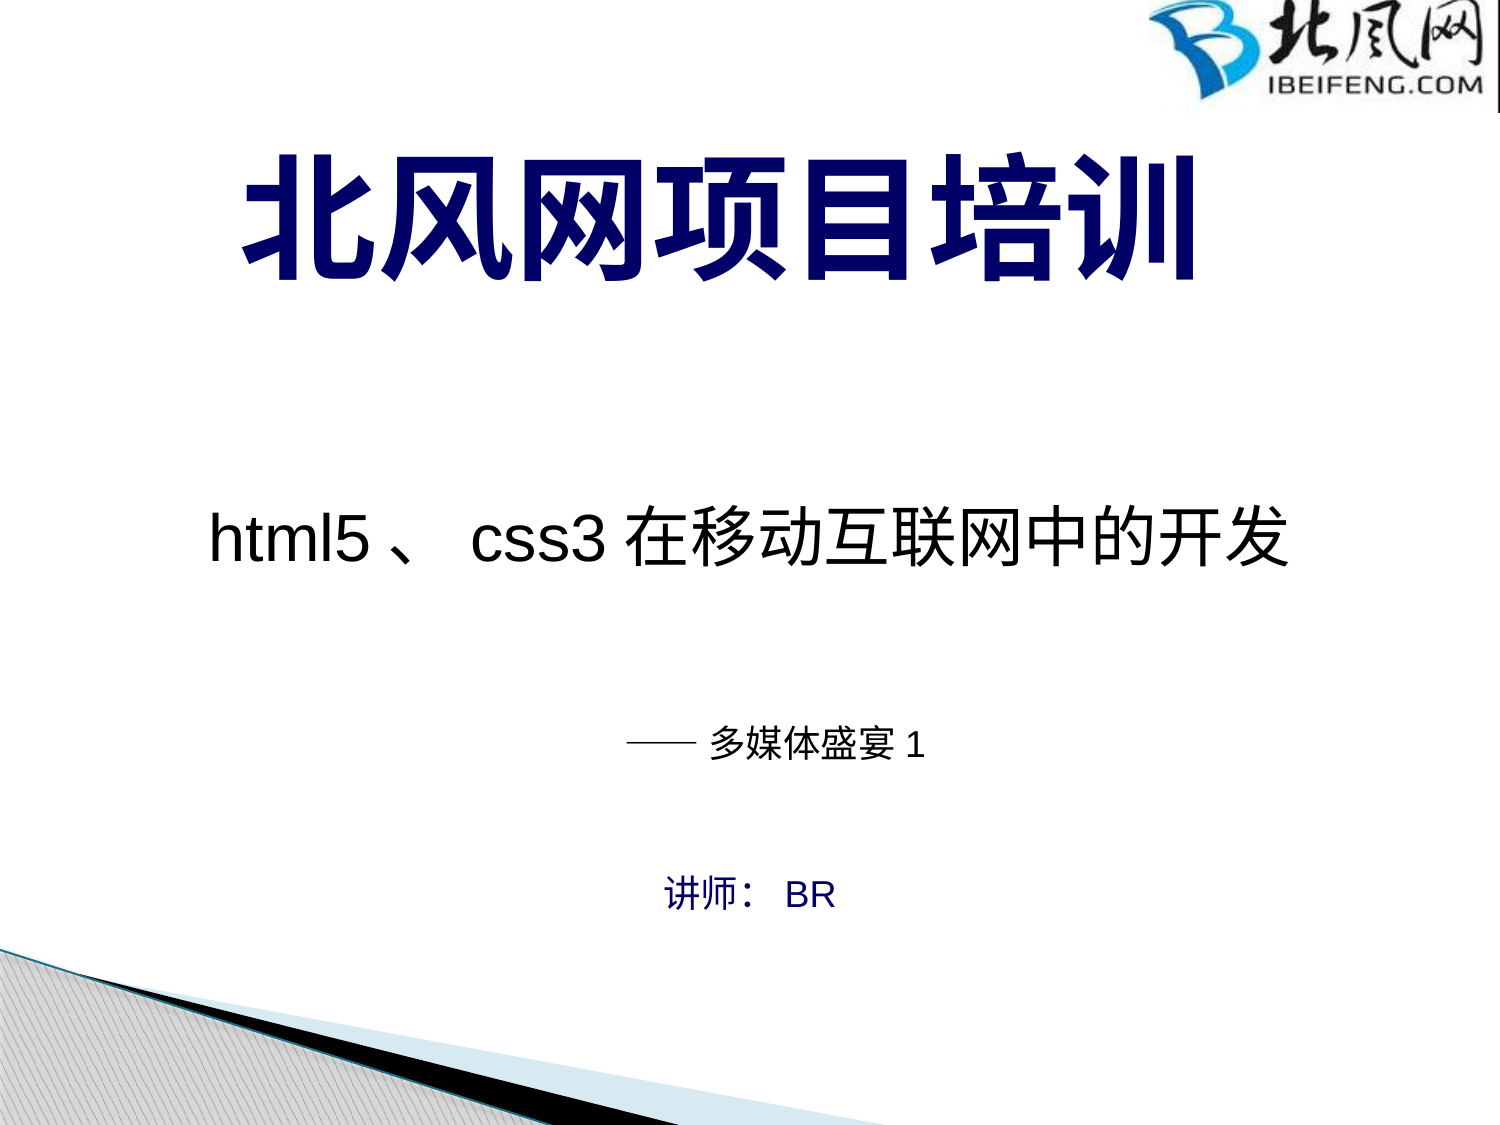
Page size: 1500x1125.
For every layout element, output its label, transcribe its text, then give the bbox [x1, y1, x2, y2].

text_box 北风网项目培训 [225, 124, 1238, 470]
picture [1149, 0, 1500, 113]
text_box 讲师：BR [0, 862, 1500, 923]
text_box ——多媒体盛宴1 [500, 712, 1050, 773]
text_box html5、css3在移动互联网中的开发 [0, 487, 1500, 583]
